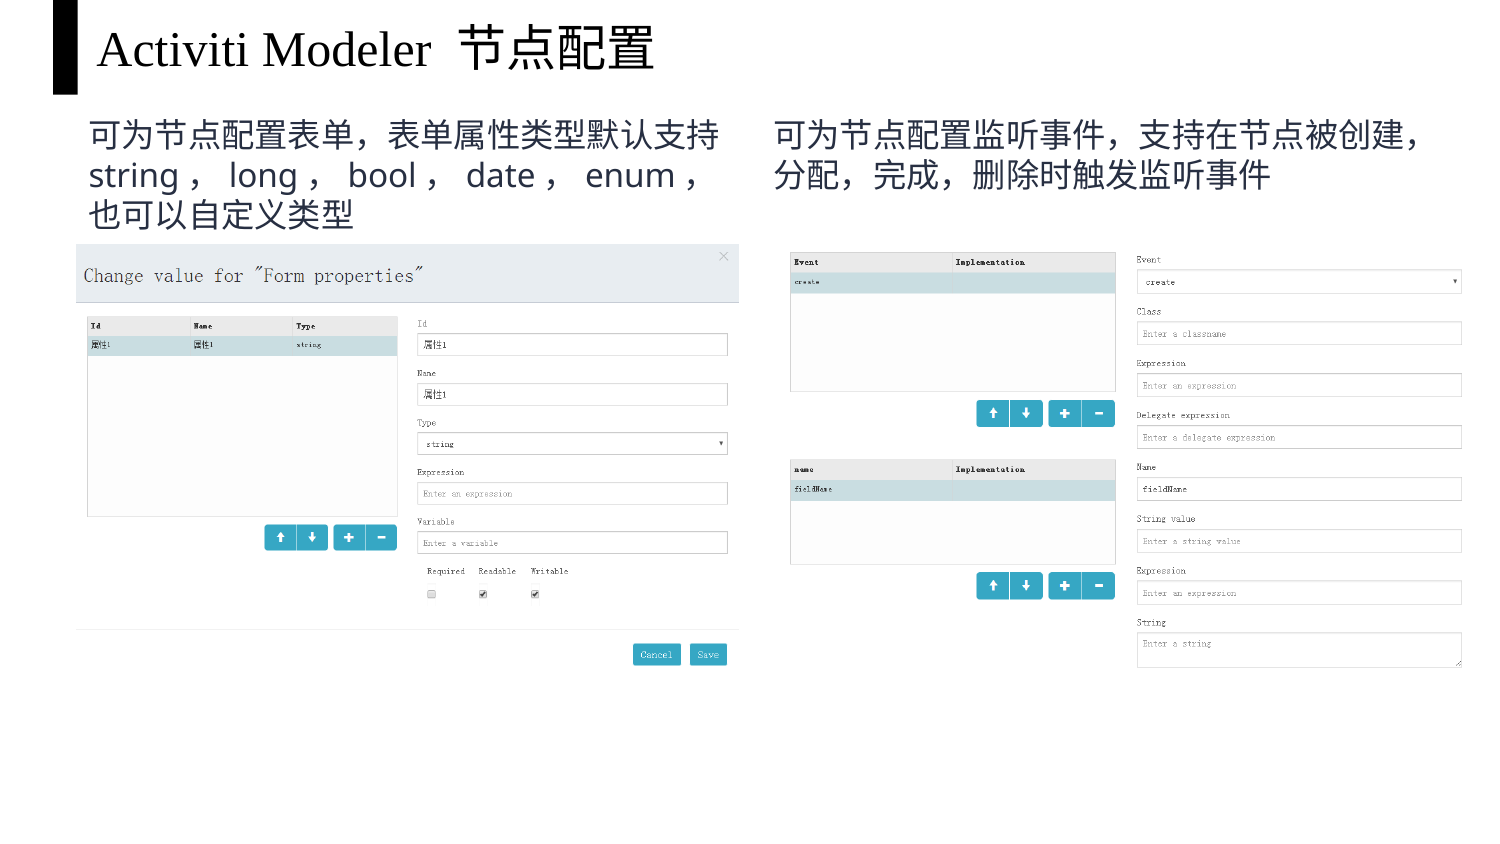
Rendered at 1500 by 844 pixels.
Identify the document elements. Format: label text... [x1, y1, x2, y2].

picture [785, 244, 1471, 679]
text_box 可为节点配置表单，表单属性类型默认支持string，long，bool，date，enum，也可以自定义类型 [88, 114, 739, 235]
text_box 可为节点配置监听事件，支持在节点被创建，分配，完成，删除时触发监听事件 [773, 114, 1447, 195]
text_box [52, 0, 692, 95]
picture [76, 244, 739, 676]
